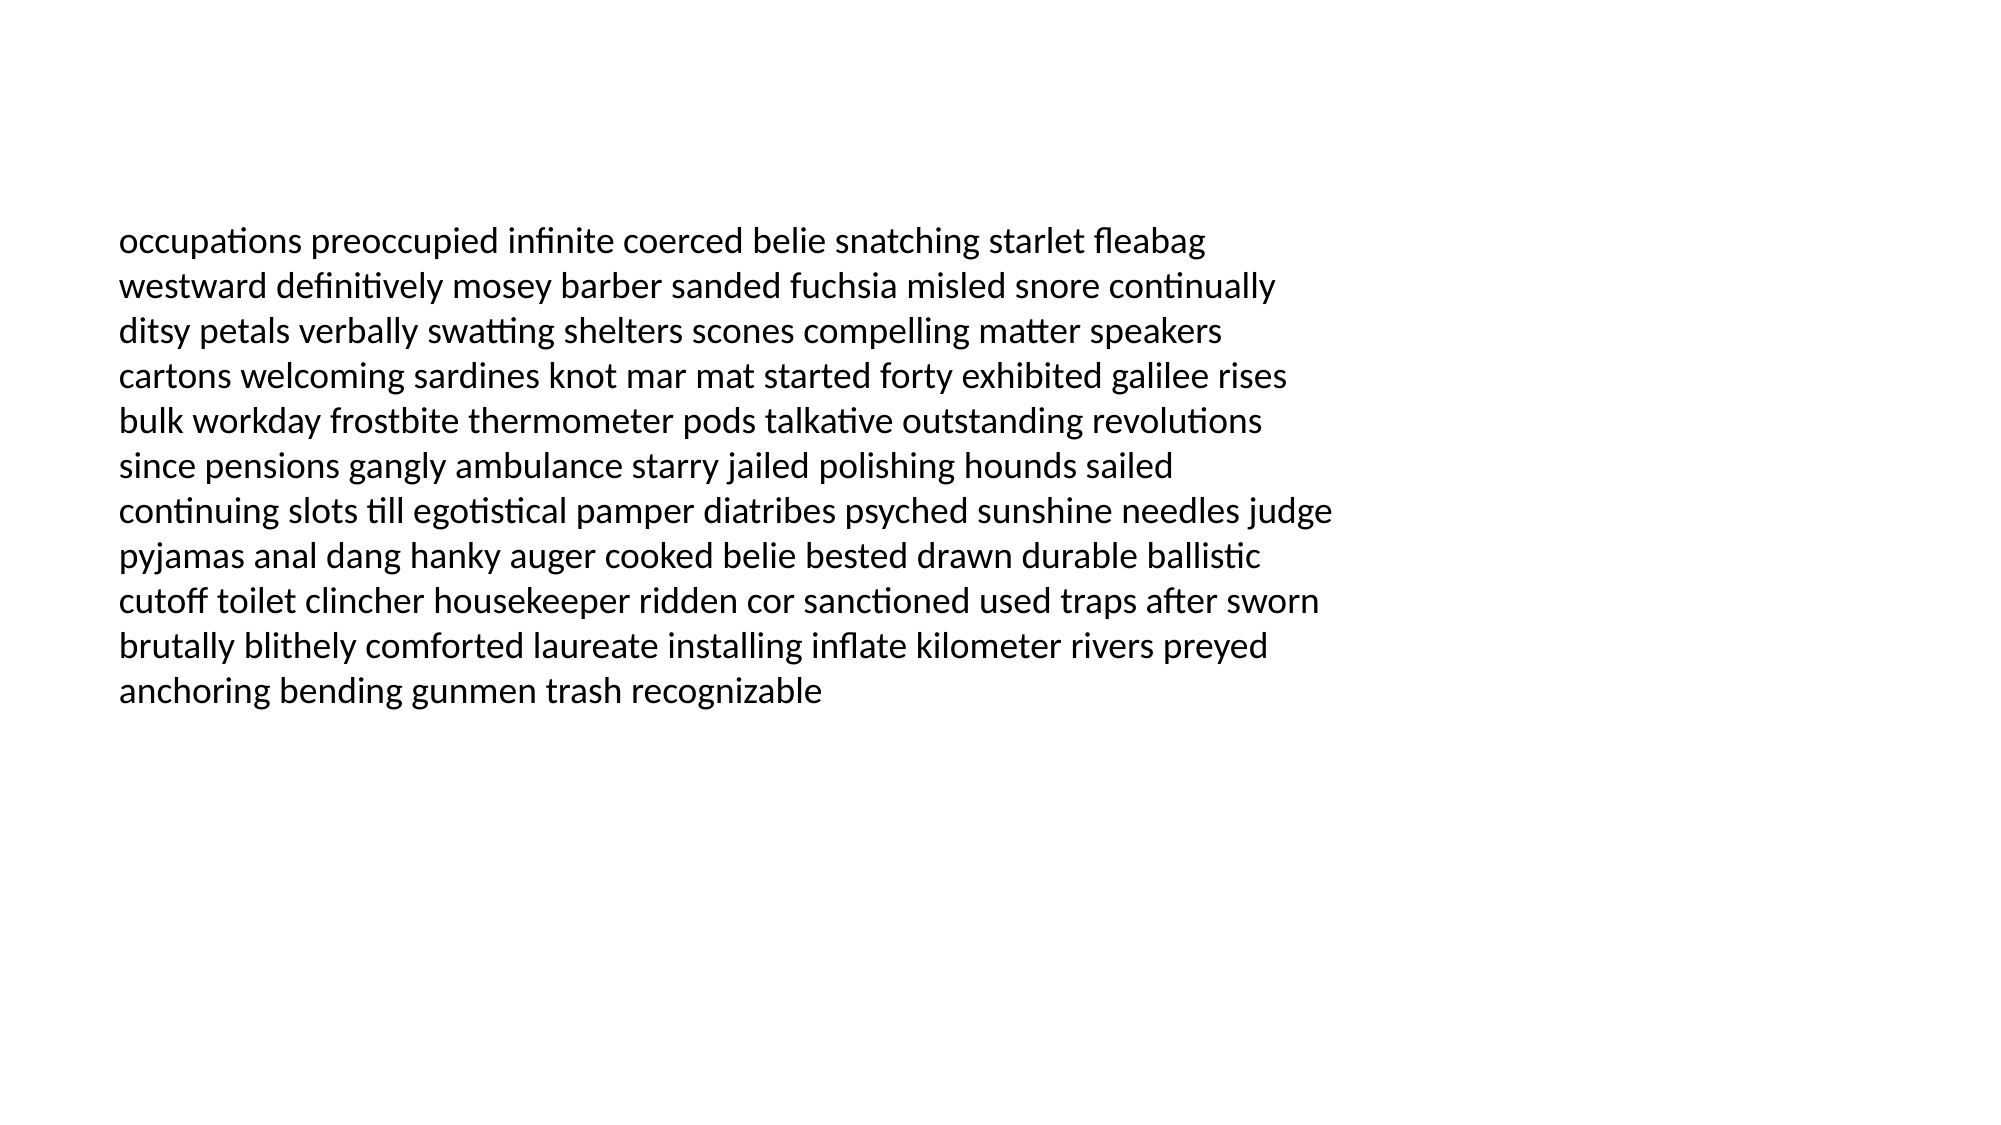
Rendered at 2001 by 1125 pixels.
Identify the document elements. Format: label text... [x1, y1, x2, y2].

text_box occupations preoccupied infinite coerced belie snatching starlet fleabag westward definitively mosey barber sanded fuchsia misled snore continually ditsy petals verbally swatting shelters scones compelling matter speakers cartons welcoming sardines knot mar mat started forty exhibited galilee rises bulk workday frostbite thermometer pods talkative outstanding revolutions since pensions gangly ambulance starry jailed polishing hounds sailed continuing slots till egotistical pamper diatribes psyched sunshine needles judge pyjamas anal dang hanky auger cooked belie bested drawn durable ballistic cutoff toilet clincher housekeeper ridden cor sanctioned used traps after sworn brutally blithely comforted laureate installing inflate kilometer rivers preyed anchoring bending gunmen trash recognizable [104, 208, 1355, 718]
